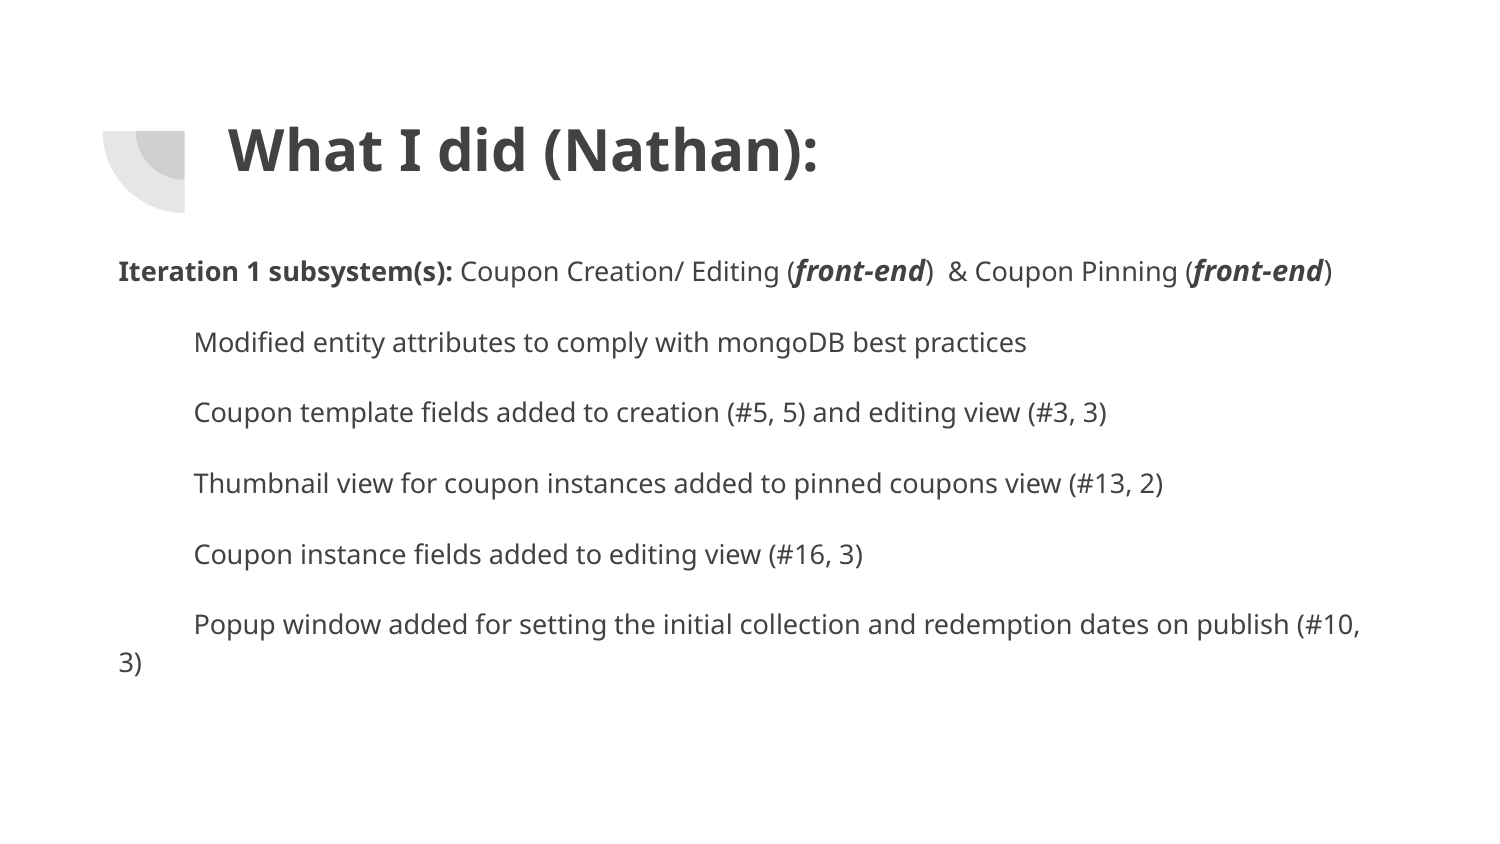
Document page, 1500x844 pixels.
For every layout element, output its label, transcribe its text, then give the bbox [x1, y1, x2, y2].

title What I did (Nathan): [213, 98, 1368, 231]
list Iteration 1 subsystem(s): Coupon Creation/ Editing (front-end) & Coupon Pinning (front-end) Modified entity attributes to comply with mongoDB best practices Coupon template fields added to creation (#5, 5) and editing view (#3, 3) Thumbnail view for coupon instances added to pinned coupons view (#13, 2) Coupon instance fields added to editing view (#16, 3) Popup window added for setting the initial collection and redemption dates on publish (#10, 3) [103, 231, 1396, 694]
